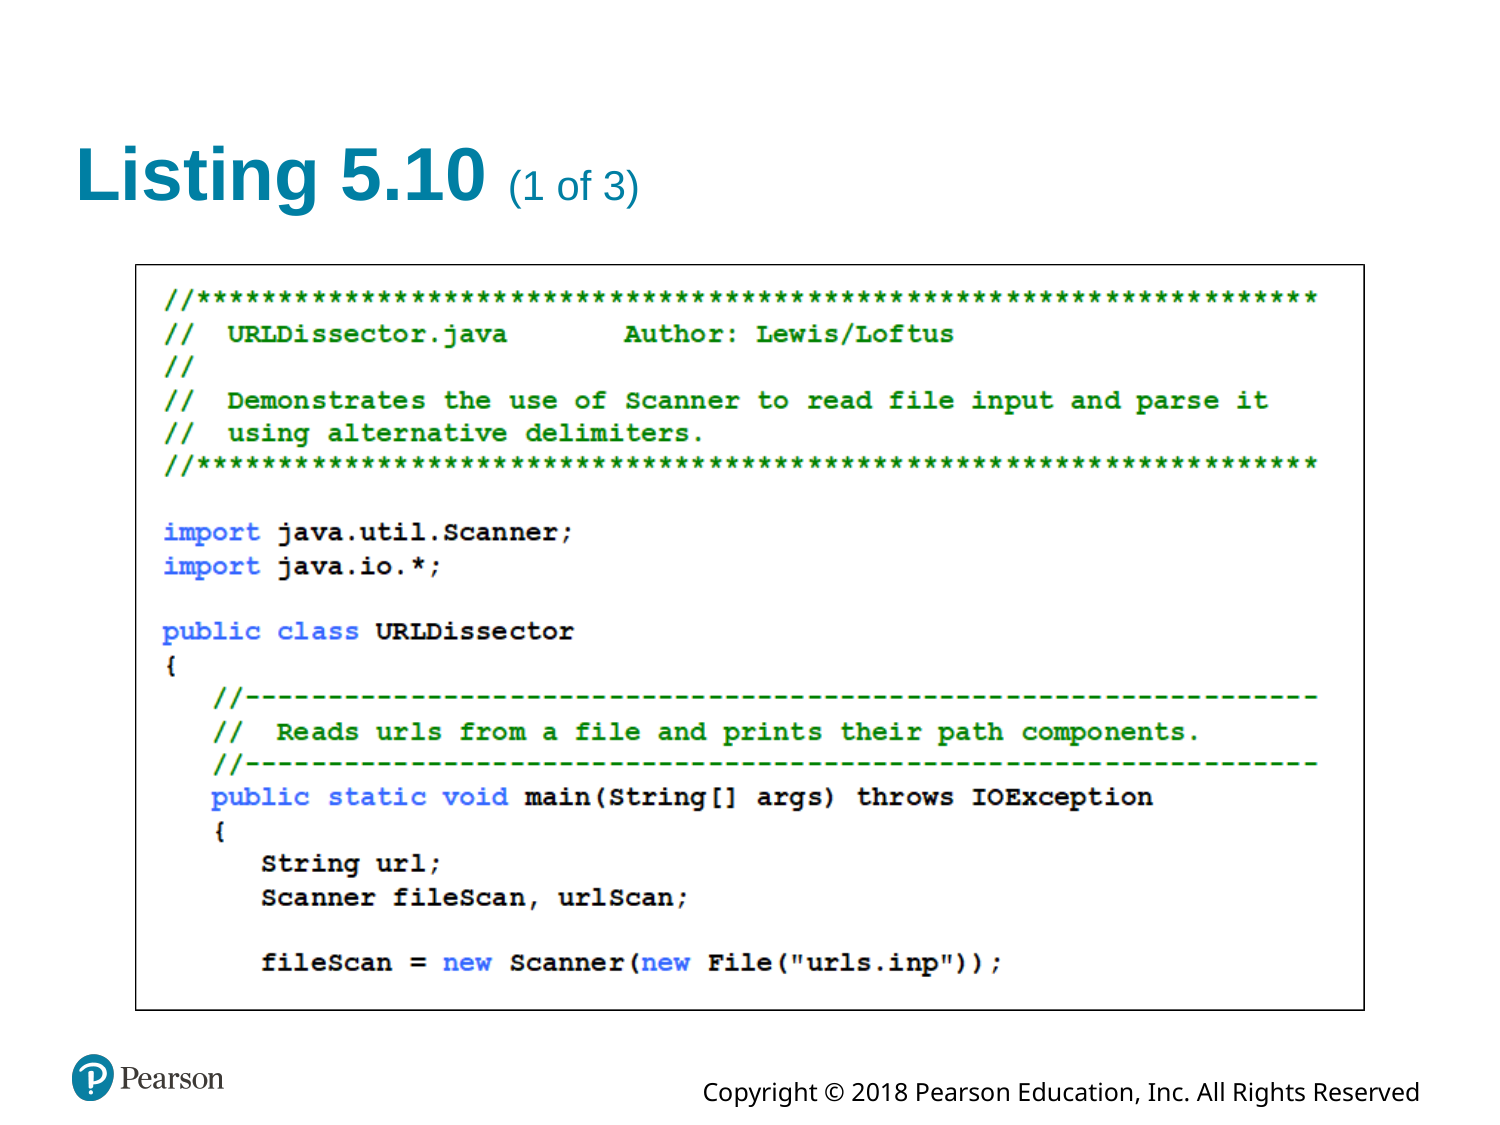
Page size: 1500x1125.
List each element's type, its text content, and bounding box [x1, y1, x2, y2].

picture [80, 1063, 106, 1088]
picture [98, 1054, 224, 1101]
picture [72, 1087, 83, 1101]
picture [72, 1054, 88, 1070]
title Listing 5.10 (1 of 3) [75, 35, 1425, 216]
picture [135, 263, 1365, 1011]
